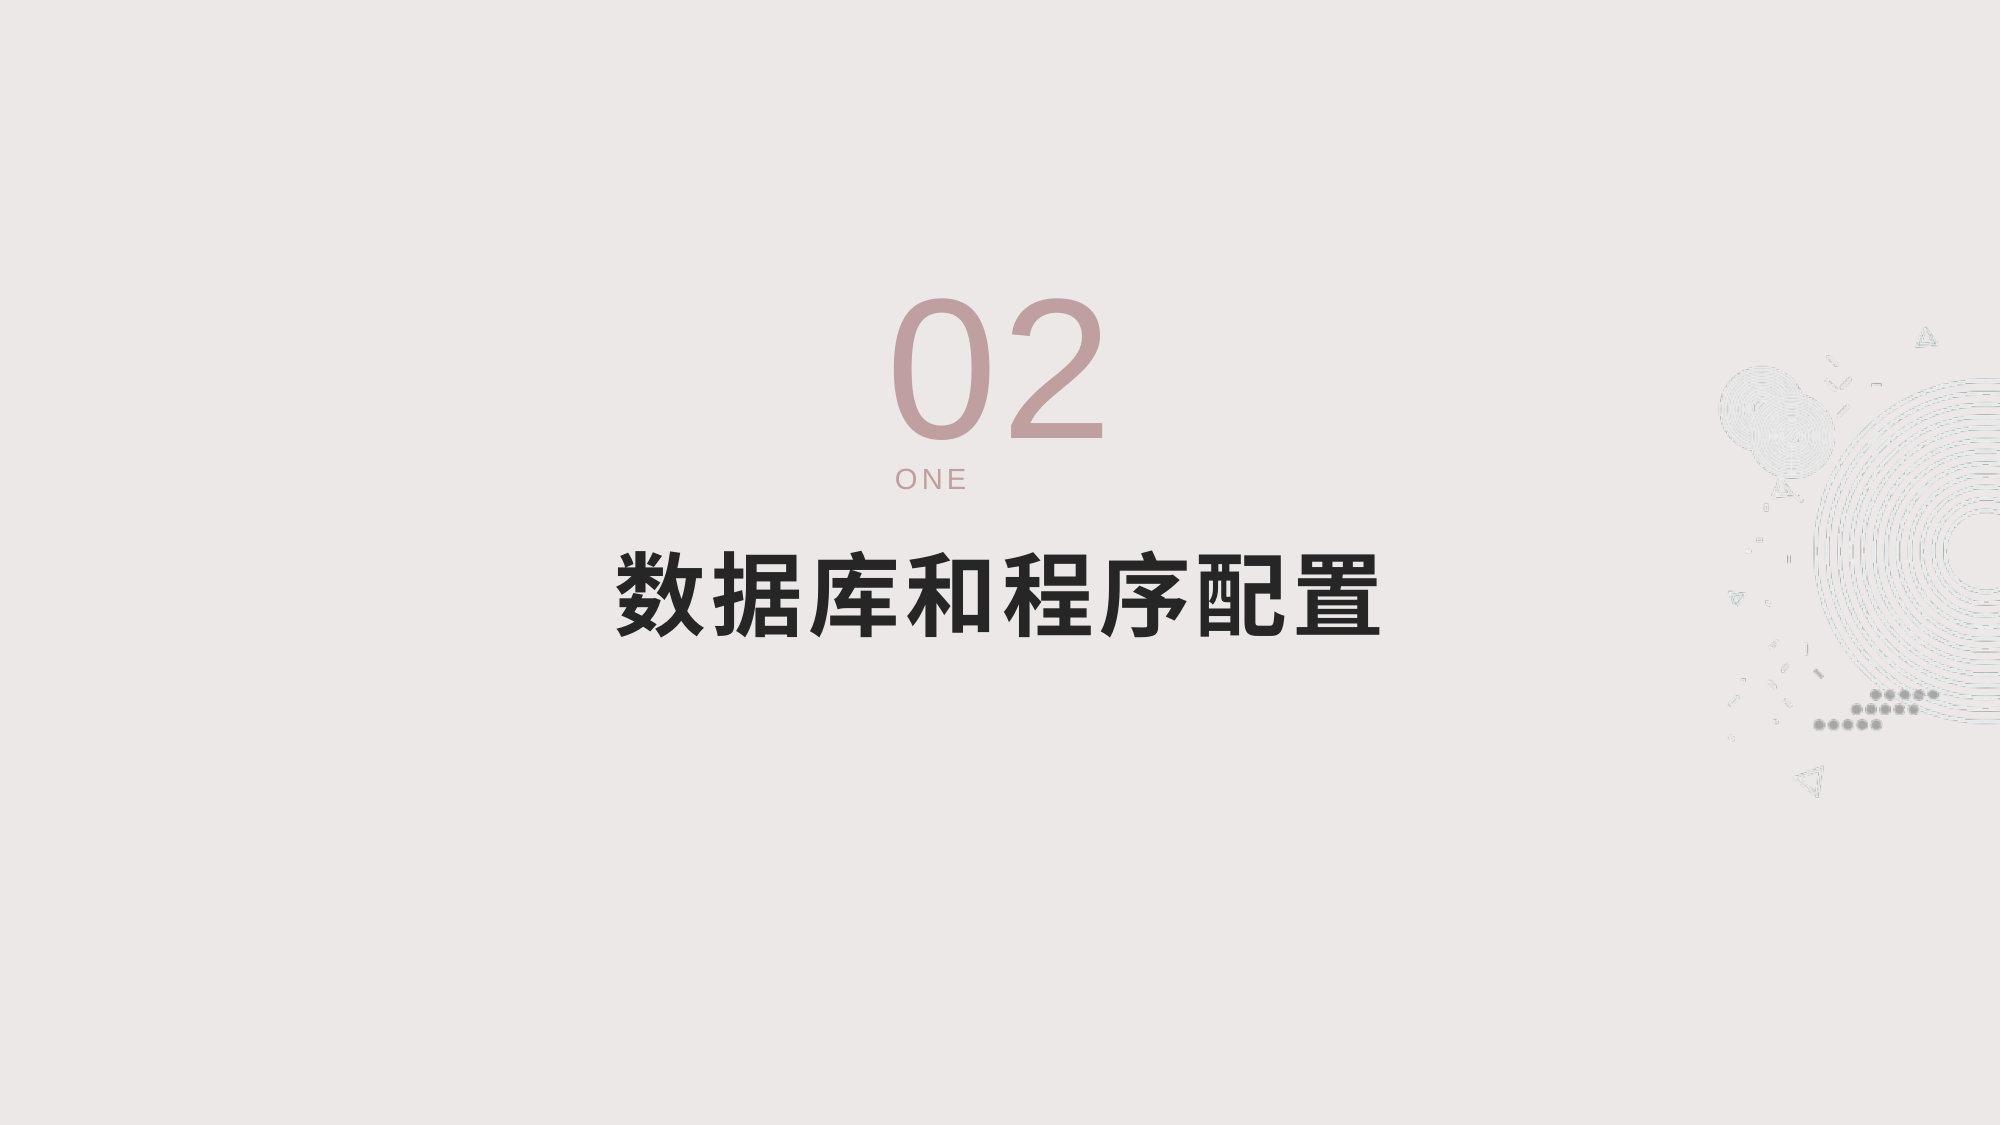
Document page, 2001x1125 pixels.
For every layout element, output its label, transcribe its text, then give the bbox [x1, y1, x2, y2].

text_box 02 [787, 198, 1212, 481]
text_box ONE [894, 481, 1105, 511]
title 数据库和程序配置 [526, 521, 1474, 659]
picture [1407, 229, 2000, 896]
